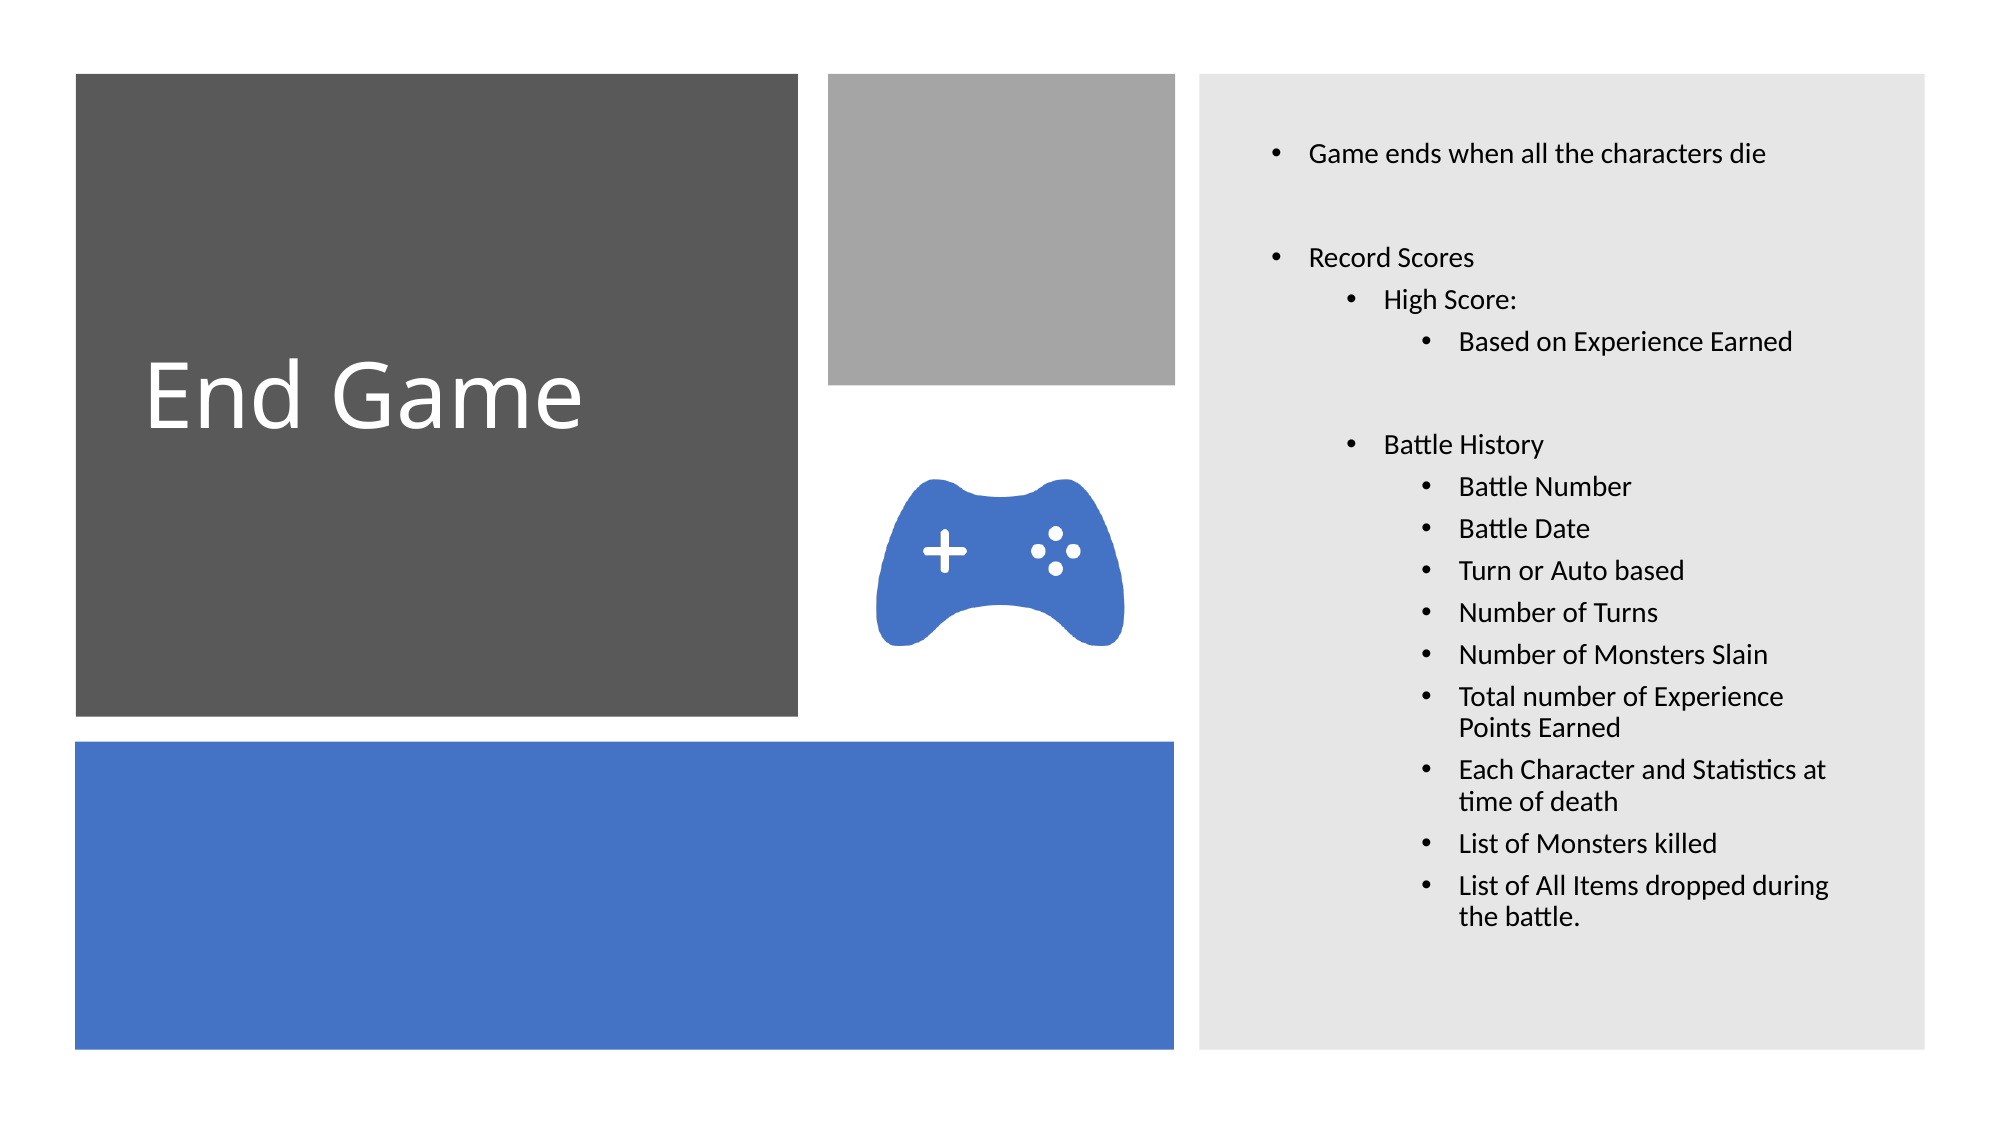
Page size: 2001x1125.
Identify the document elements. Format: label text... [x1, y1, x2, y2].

text_box [827, 73, 1176, 386]
title End Game [127, 125, 744, 673]
text_box [74, 741, 1175, 1051]
text_box [1198, 73, 1926, 1051]
list Game ends when all the characters die Record Scores High Score: Based on Experience Earned Battle History Battle Number Battle Date Turn or Auto based Number of Turns Number of Monsters Slain Total number of Experience Points Earned Each Character and Statistics at time of death List of Monsters killed List of All Items dropped during the battle. [1256, 130, 1873, 996]
text_box [75, 73, 799, 718]
picture [859, 422, 1140, 703]
